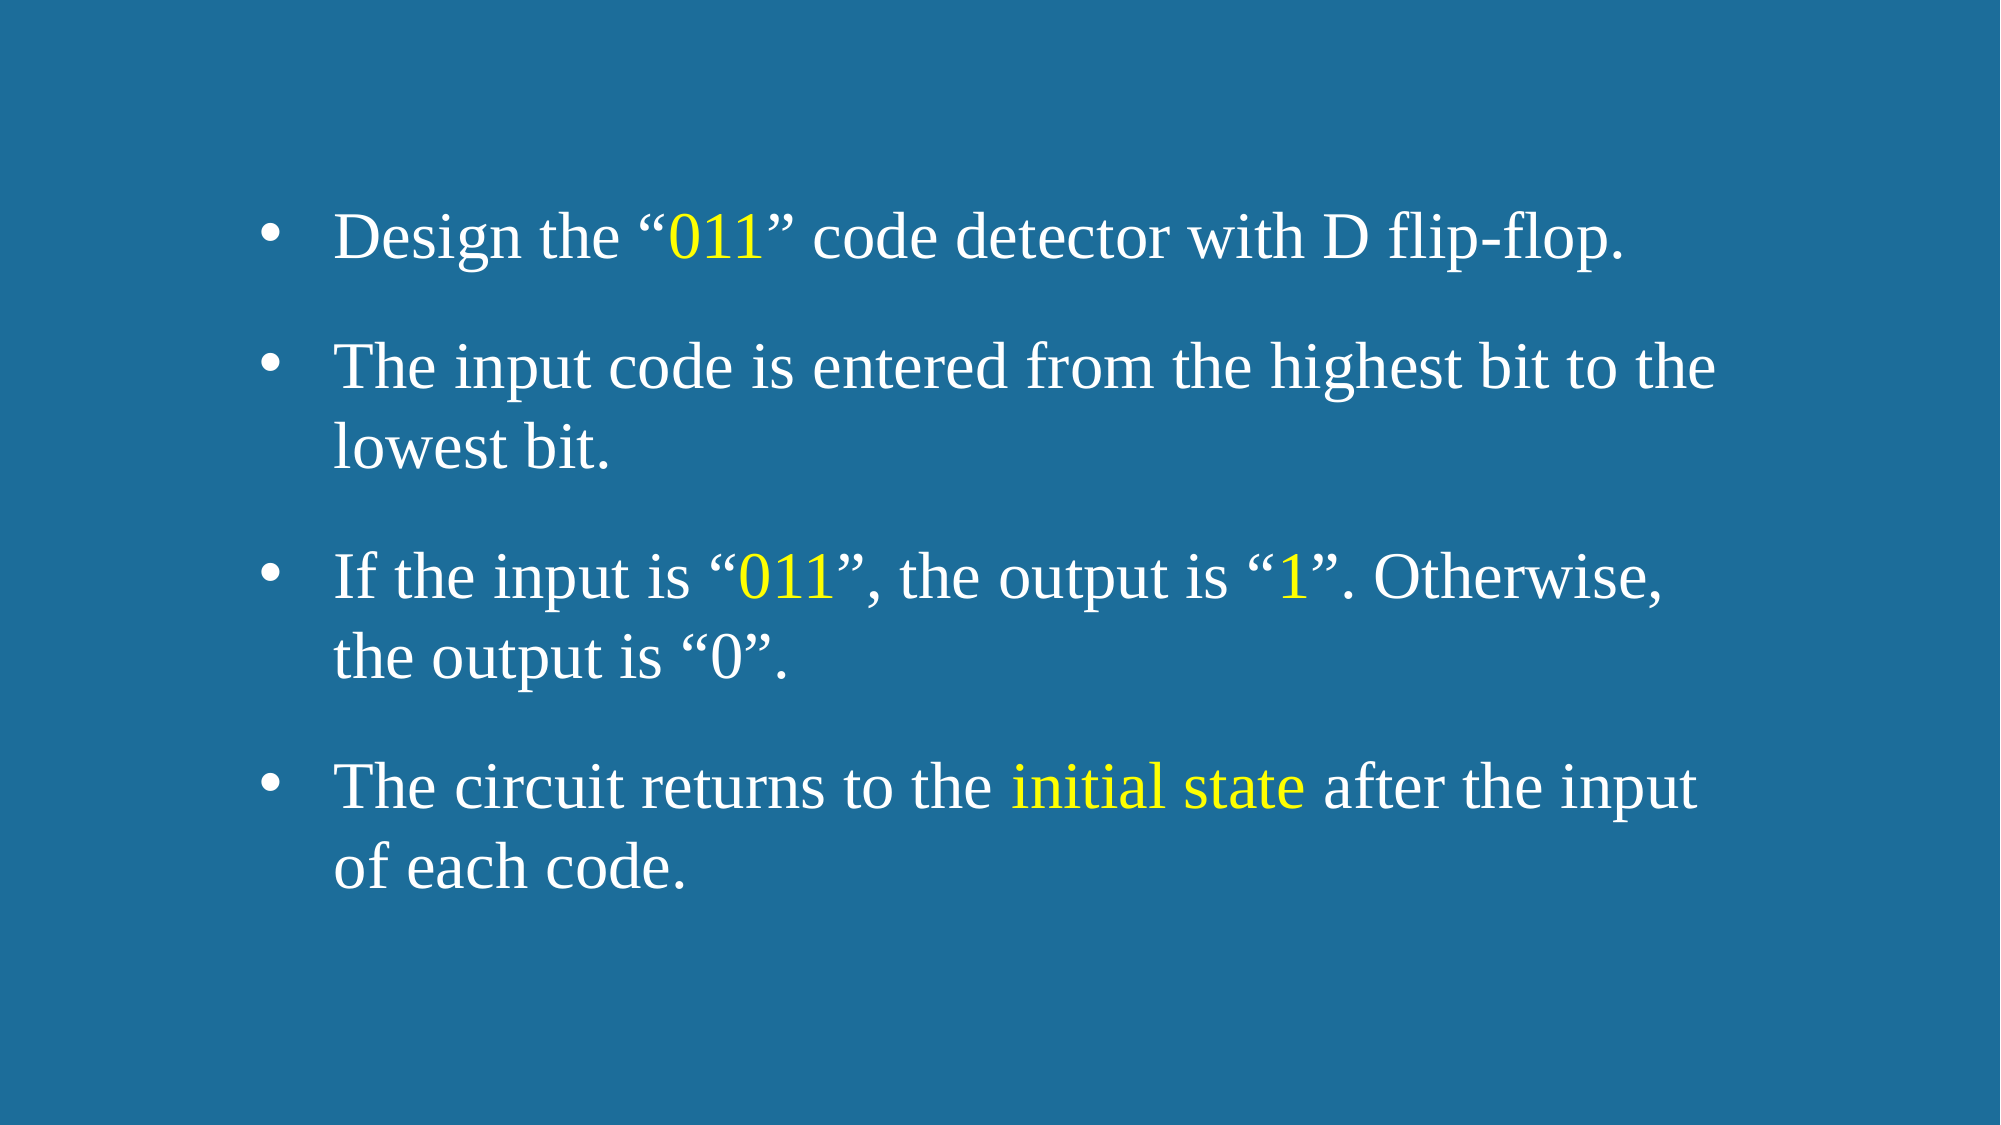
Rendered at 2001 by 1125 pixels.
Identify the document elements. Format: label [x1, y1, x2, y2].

text_box [243, 184, 1744, 909]
